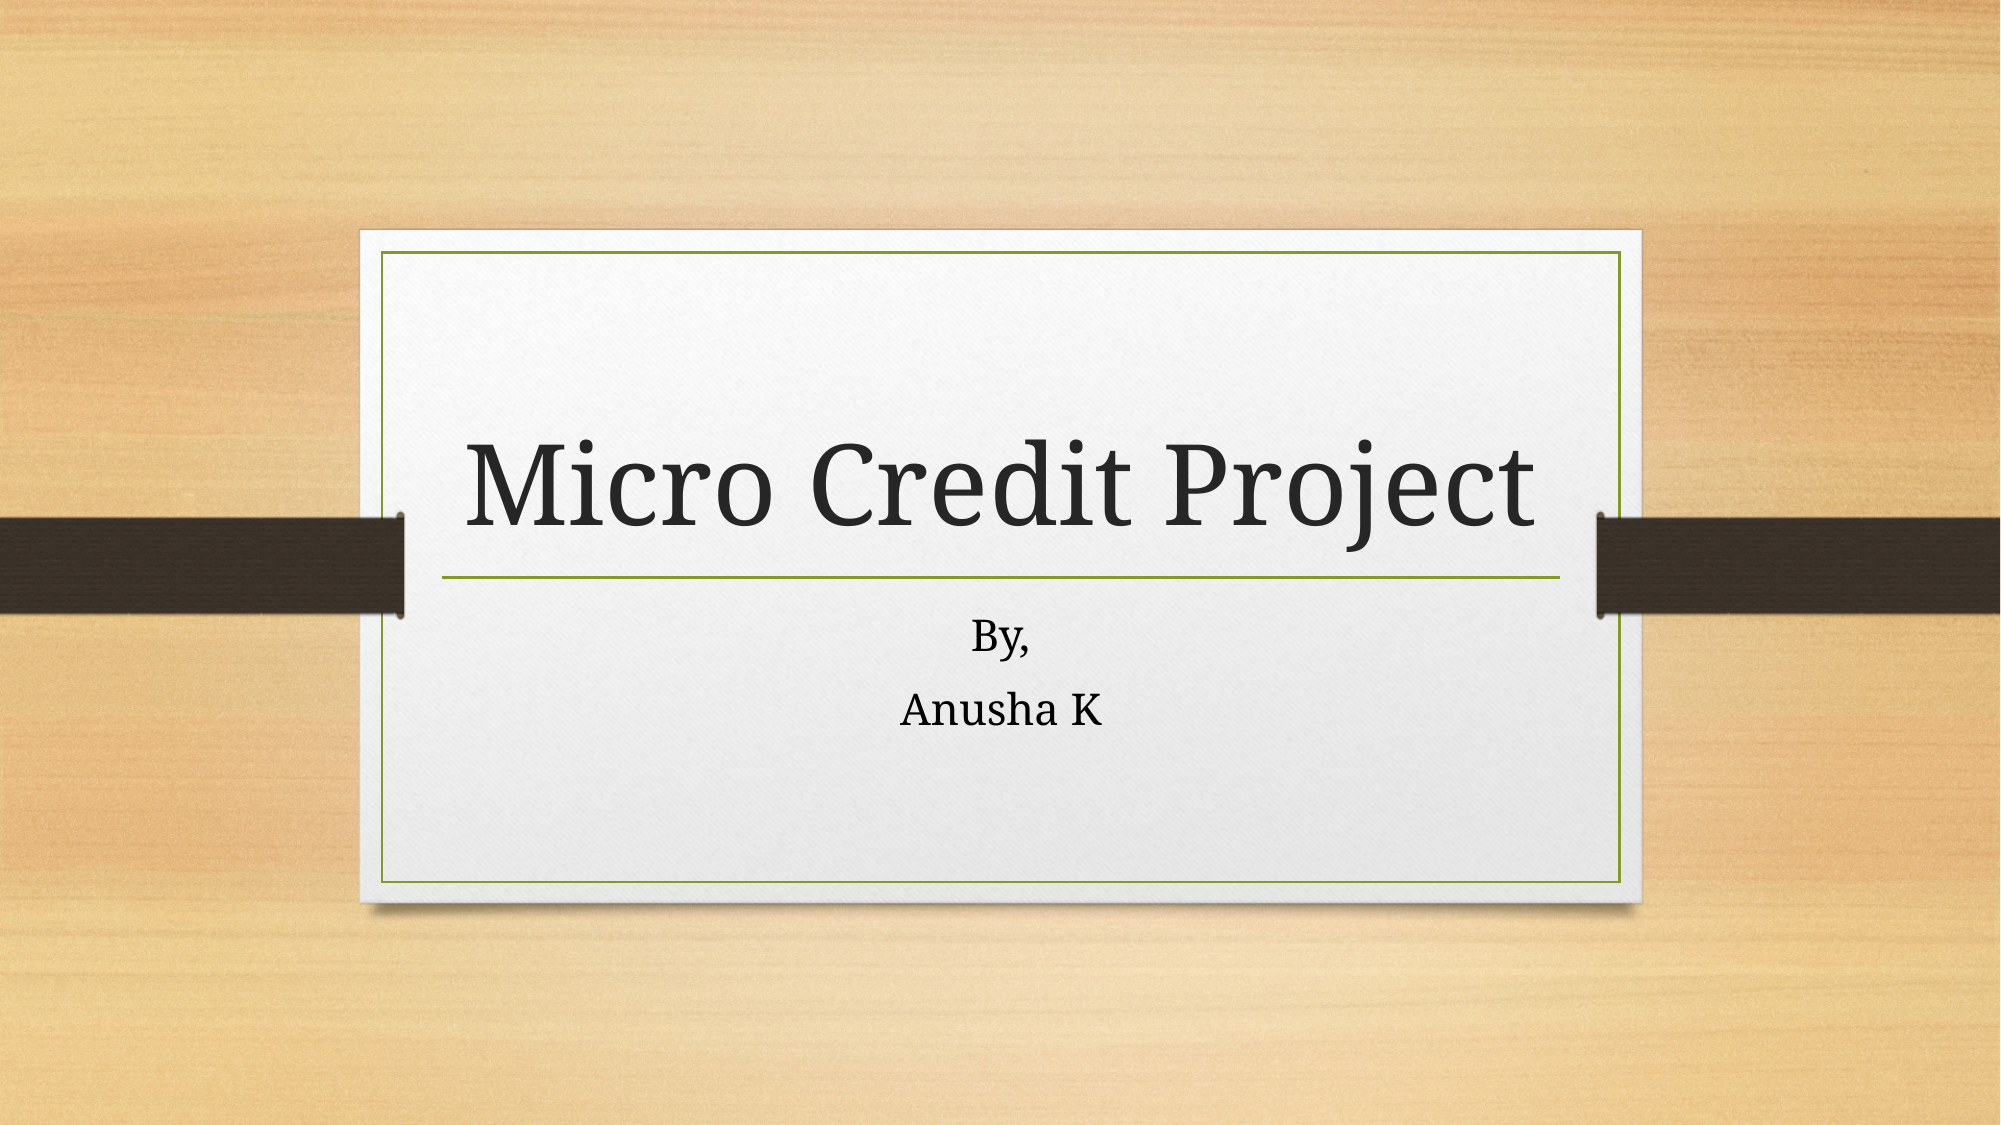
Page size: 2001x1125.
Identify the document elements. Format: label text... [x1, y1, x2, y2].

subtitle By, Anusha K [441, 600, 1560, 817]
picture [0, 0, 2001, 1125]
title Micro Credit Project [441, 306, 1560, 556]
